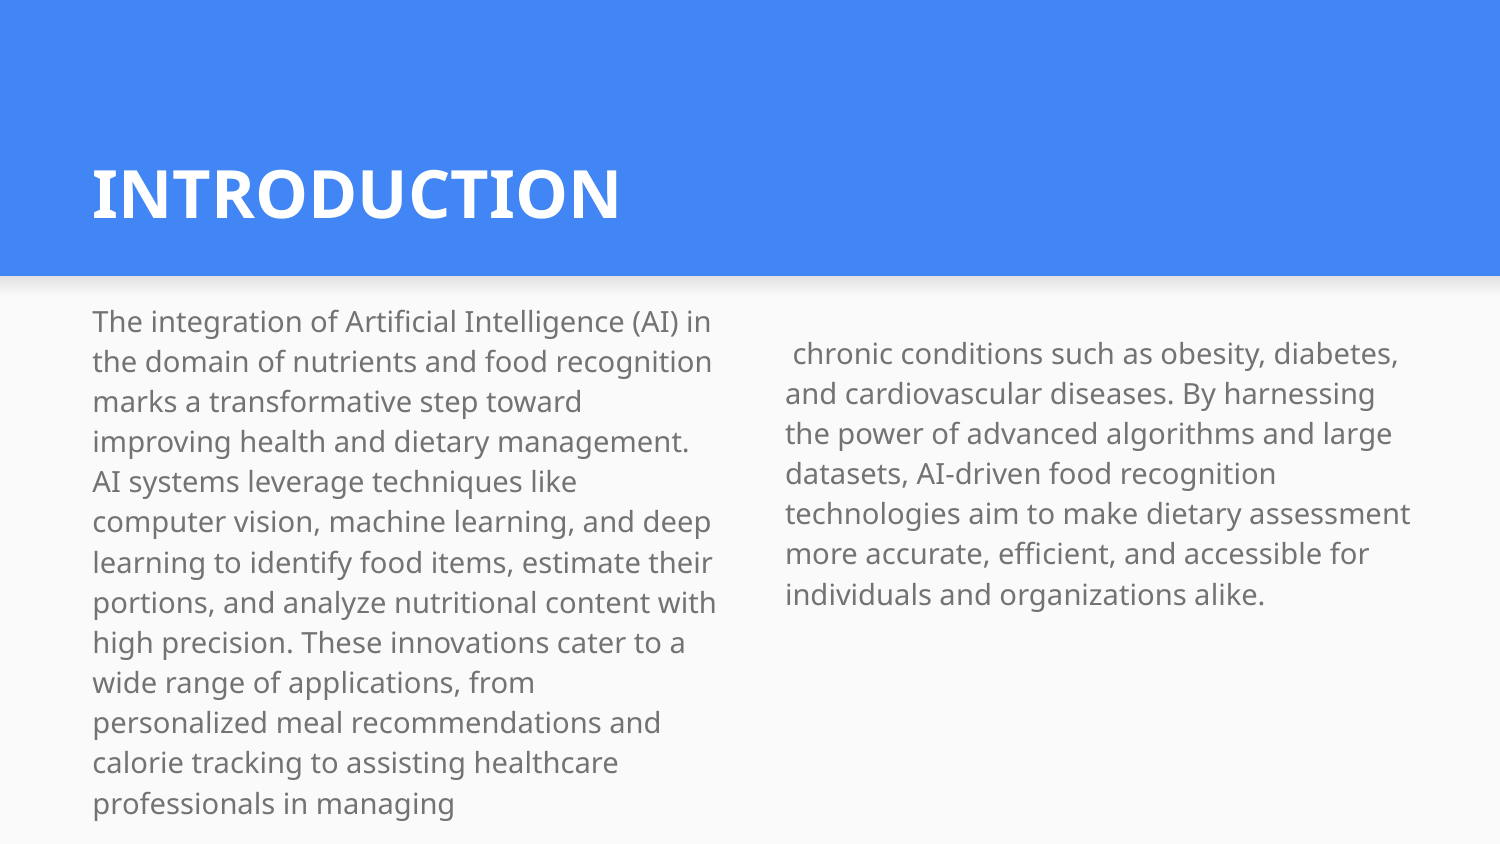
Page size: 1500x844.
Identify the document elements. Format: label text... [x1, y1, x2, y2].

list chronic conditions such as obesity, diabetes, and cardiovascular diseases. By harnessing the power of advanced algorithms and large datasets, AI-driven food recognition technologies aim to make dietary assessment more accurate, efficient, and accessible for individuals and organizations alike. [770, 314, 1427, 760]
title INTRODUCTION [77, 121, 1427, 248]
list The integration of Artificial Intelligence (AI) in the domain of nutrients and food recognition marks a transformative step toward improving health and dietary management. AI systems leverage techniques like computer vision, machine learning, and deep learning to identify food items, estimate their portions, and analyze nutritional content with high precision. These innovations cater to a wide range of applications, from personalized meal recommendations and calorie tracking to assisting healthcare professionals in managing [77, 282, 734, 728]
